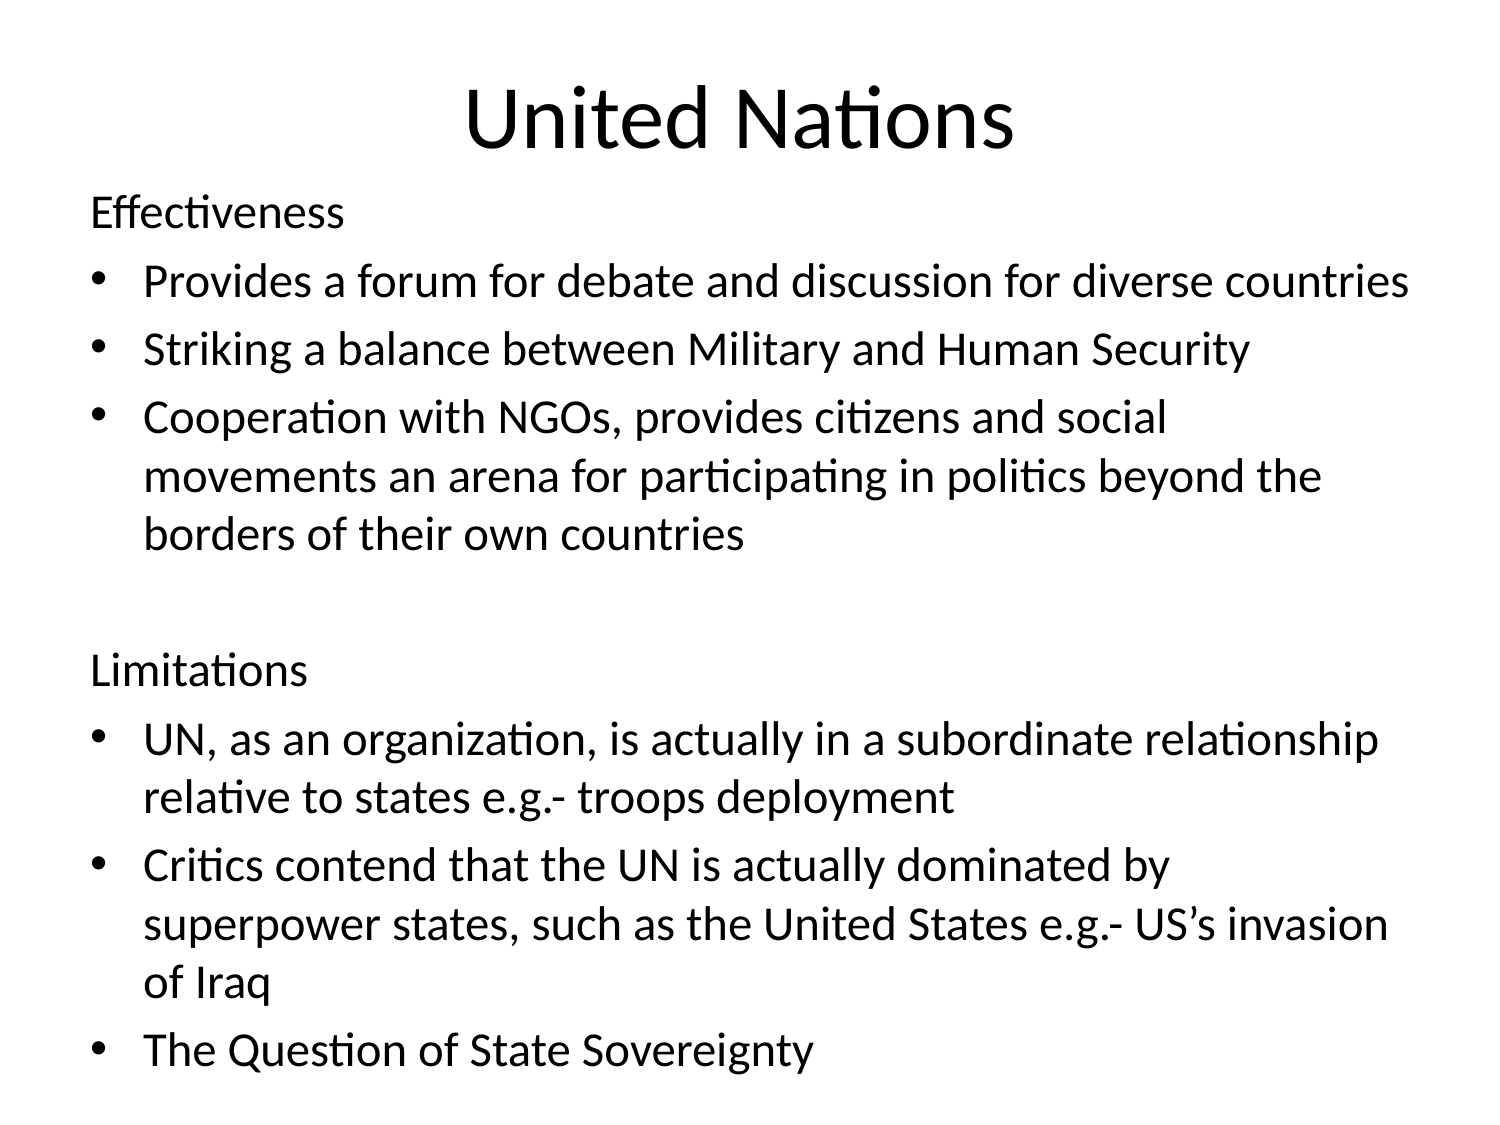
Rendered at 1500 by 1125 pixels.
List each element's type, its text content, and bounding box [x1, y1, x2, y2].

title United Nations [75, 50, 1425, 172]
list Effectiveness Provides a forum for debate and discussion for diverse countries Striking a balance between Military and Human Security Cooperation with NGOs, provides citizens and social movements an arena for participating in politics beyond the borders of their own countries Limitations UN, as an organization, is actually in a subordinate relationship relative to states e.g.- troops deployment Critics contend that the UN is actually dominated by superpower states, such as the United States e.g.- US’s invasion of Iraq The Question of State Sovereignty [75, 172, 1425, 1088]
